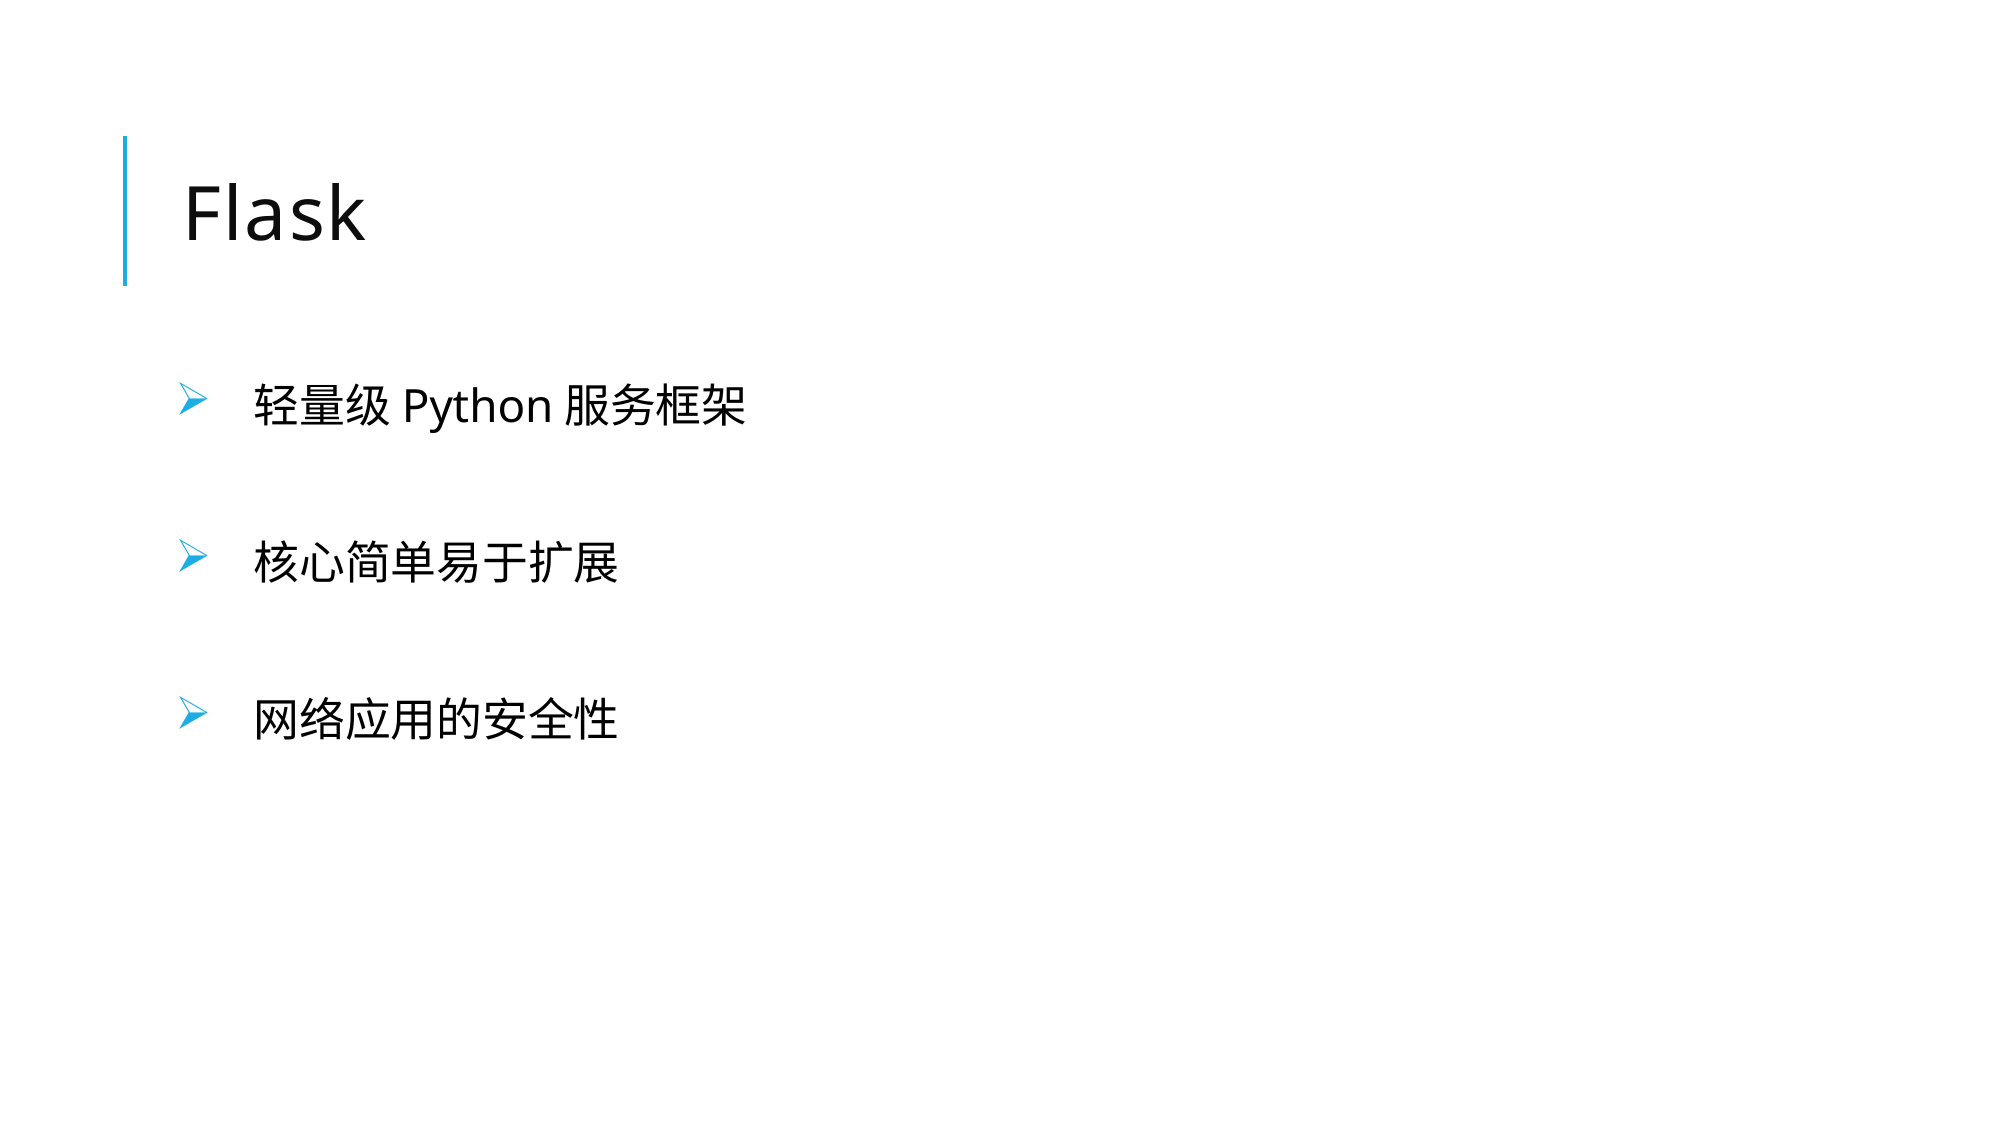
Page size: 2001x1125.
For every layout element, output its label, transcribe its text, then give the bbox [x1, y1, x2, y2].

title Flask [168, 96, 1763, 342]
list 轻量级Python服务框架 核心简单易于扩展 网络应用的安全性 [168, 375, 1763, 1035]
